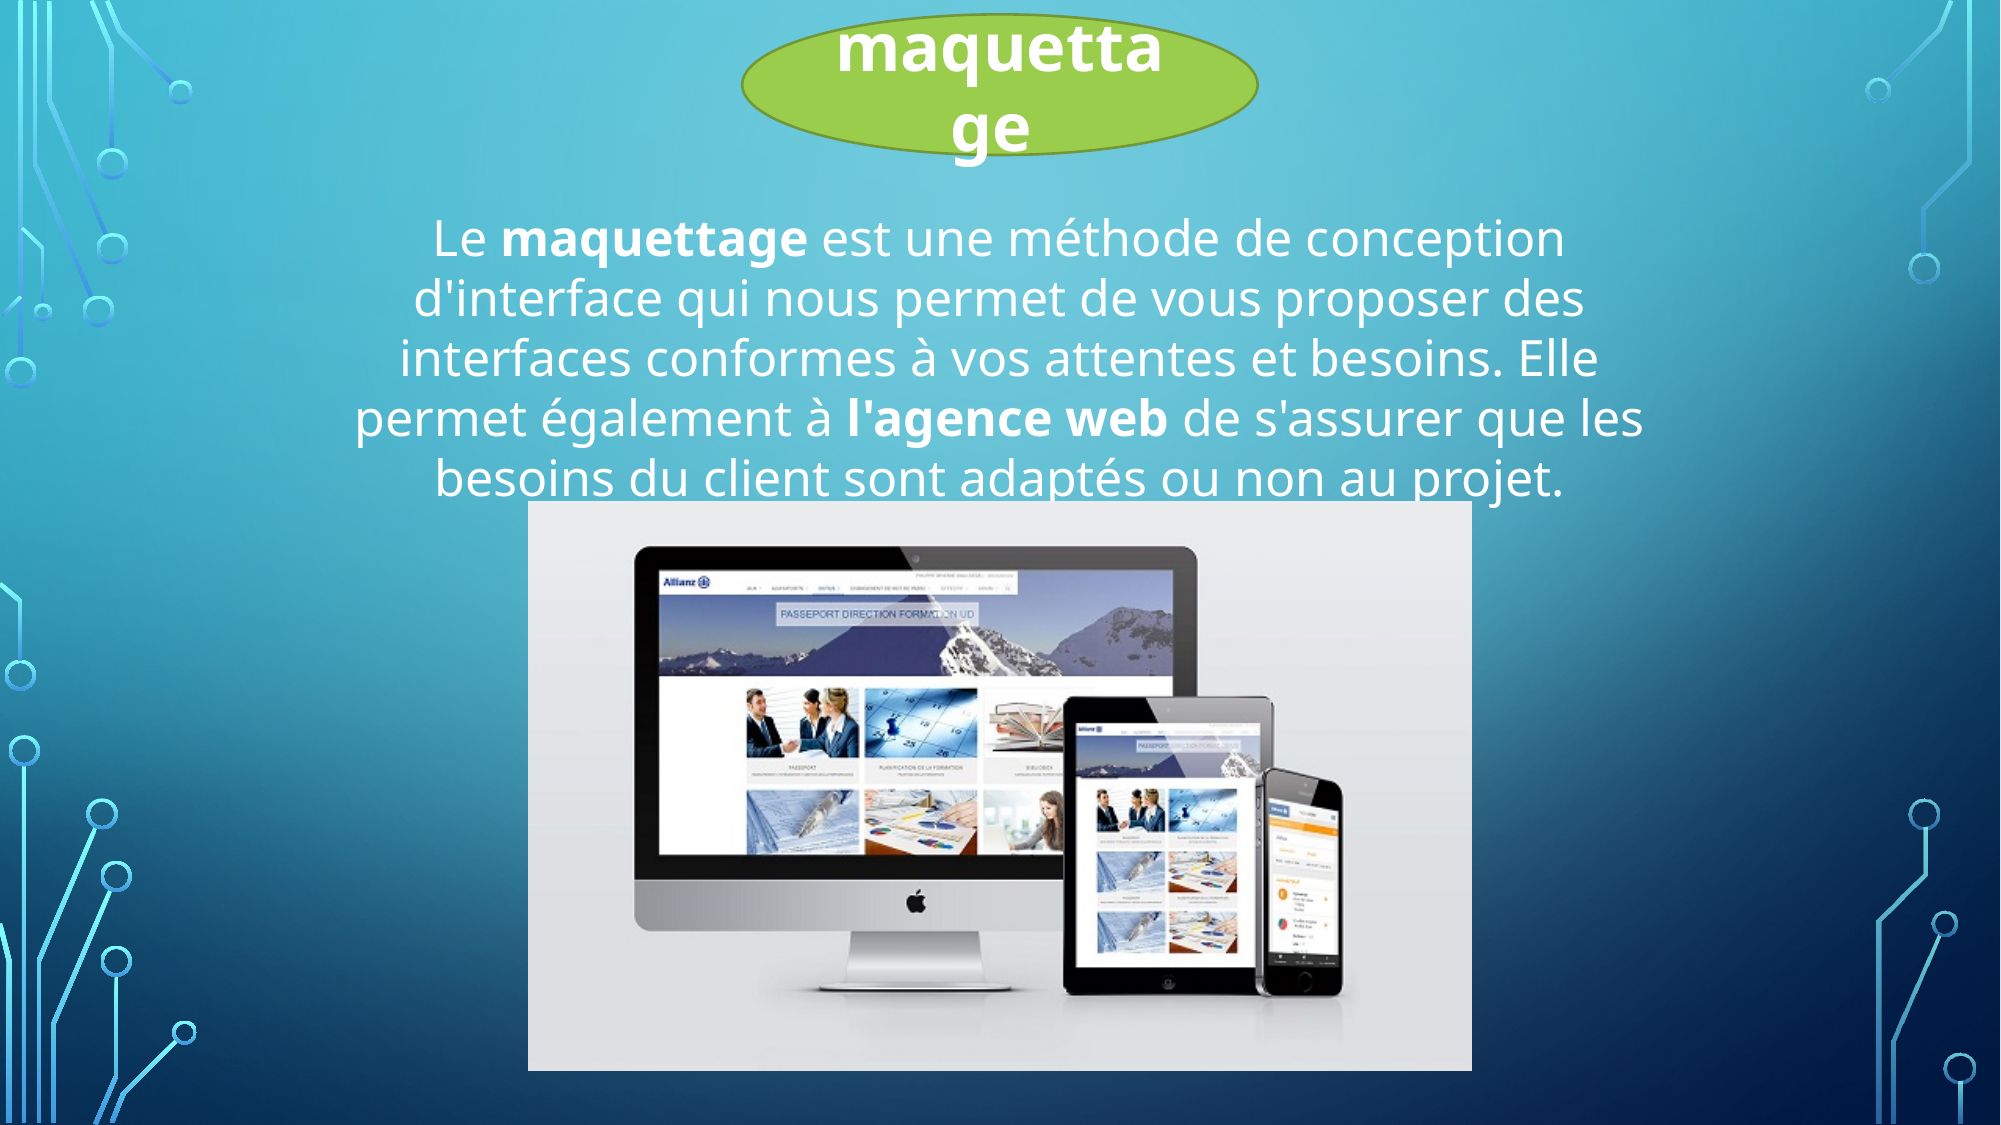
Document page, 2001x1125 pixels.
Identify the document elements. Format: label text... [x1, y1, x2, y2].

picture [528, 501, 1472, 1071]
text_box Le maquettage est une méthode de conception d'interface qui nous permet de vous proposer des interfaces conformes à vos attentes et besoins. Elle permet également à l'agence web de s'assurer que les besoins du client sont adaptés ou non au projet. [314, 199, 1686, 515]
text_box maquettage [740, 13, 1259, 157]
